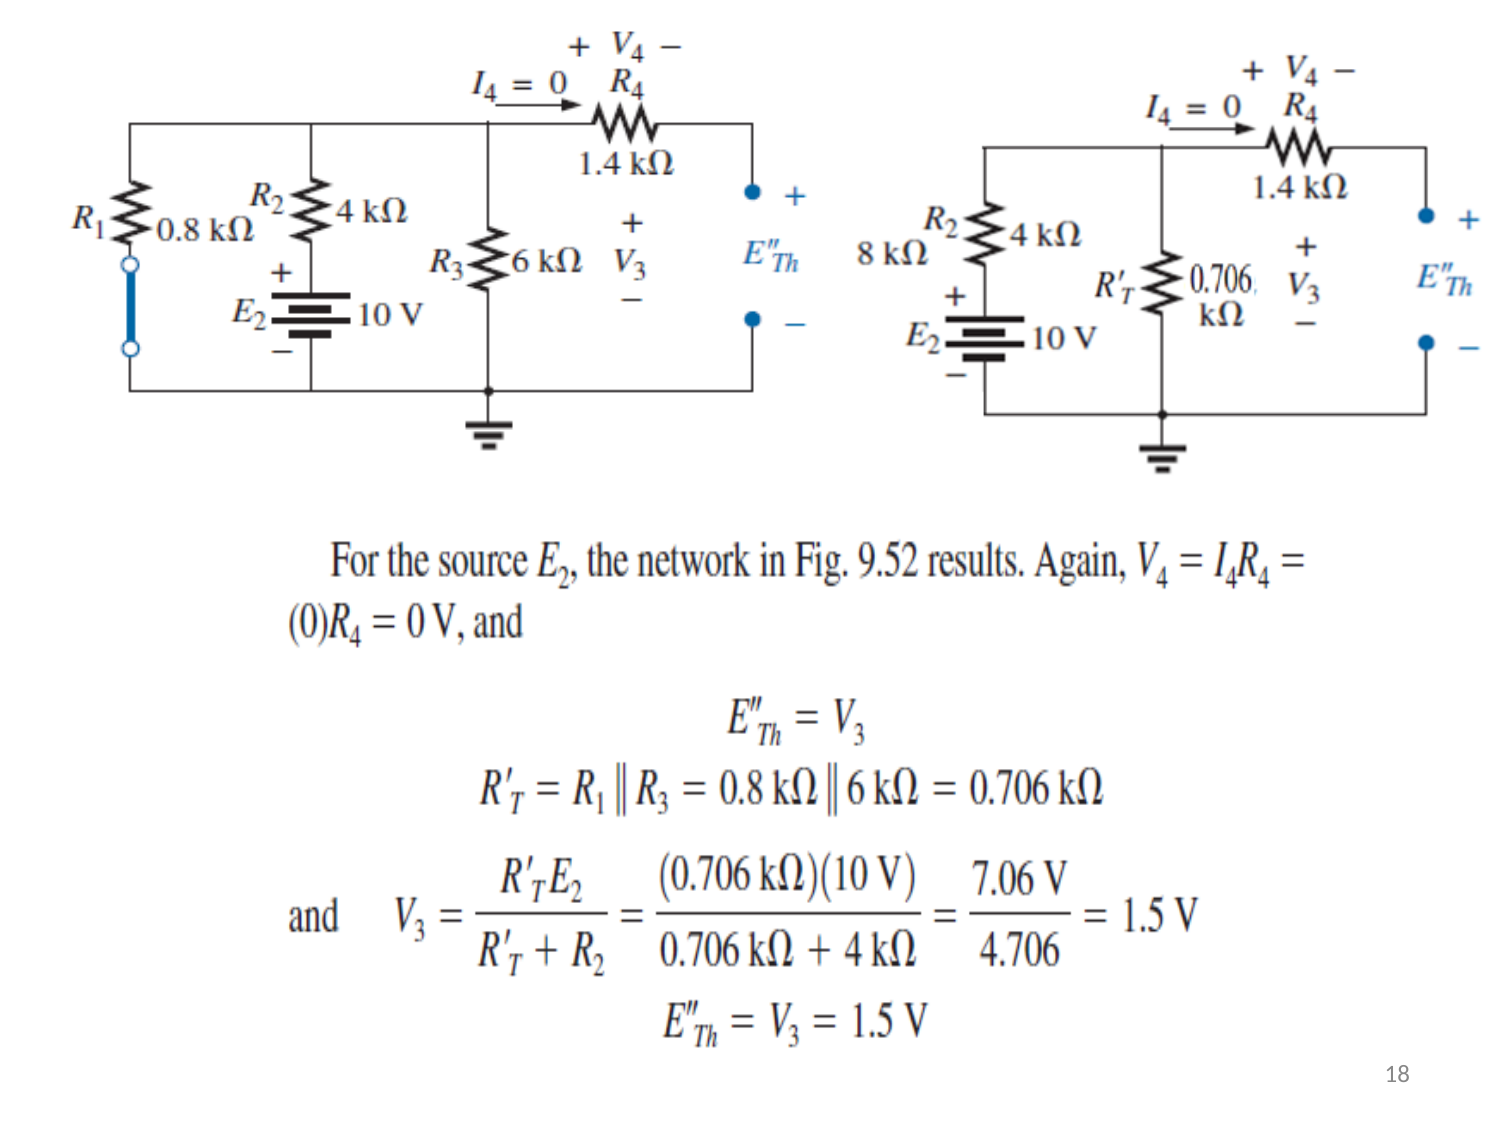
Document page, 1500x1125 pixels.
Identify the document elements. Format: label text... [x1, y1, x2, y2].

slide_number 18 [1330, 1042, 1425, 1103]
picture [9, 0, 1500, 1125]
